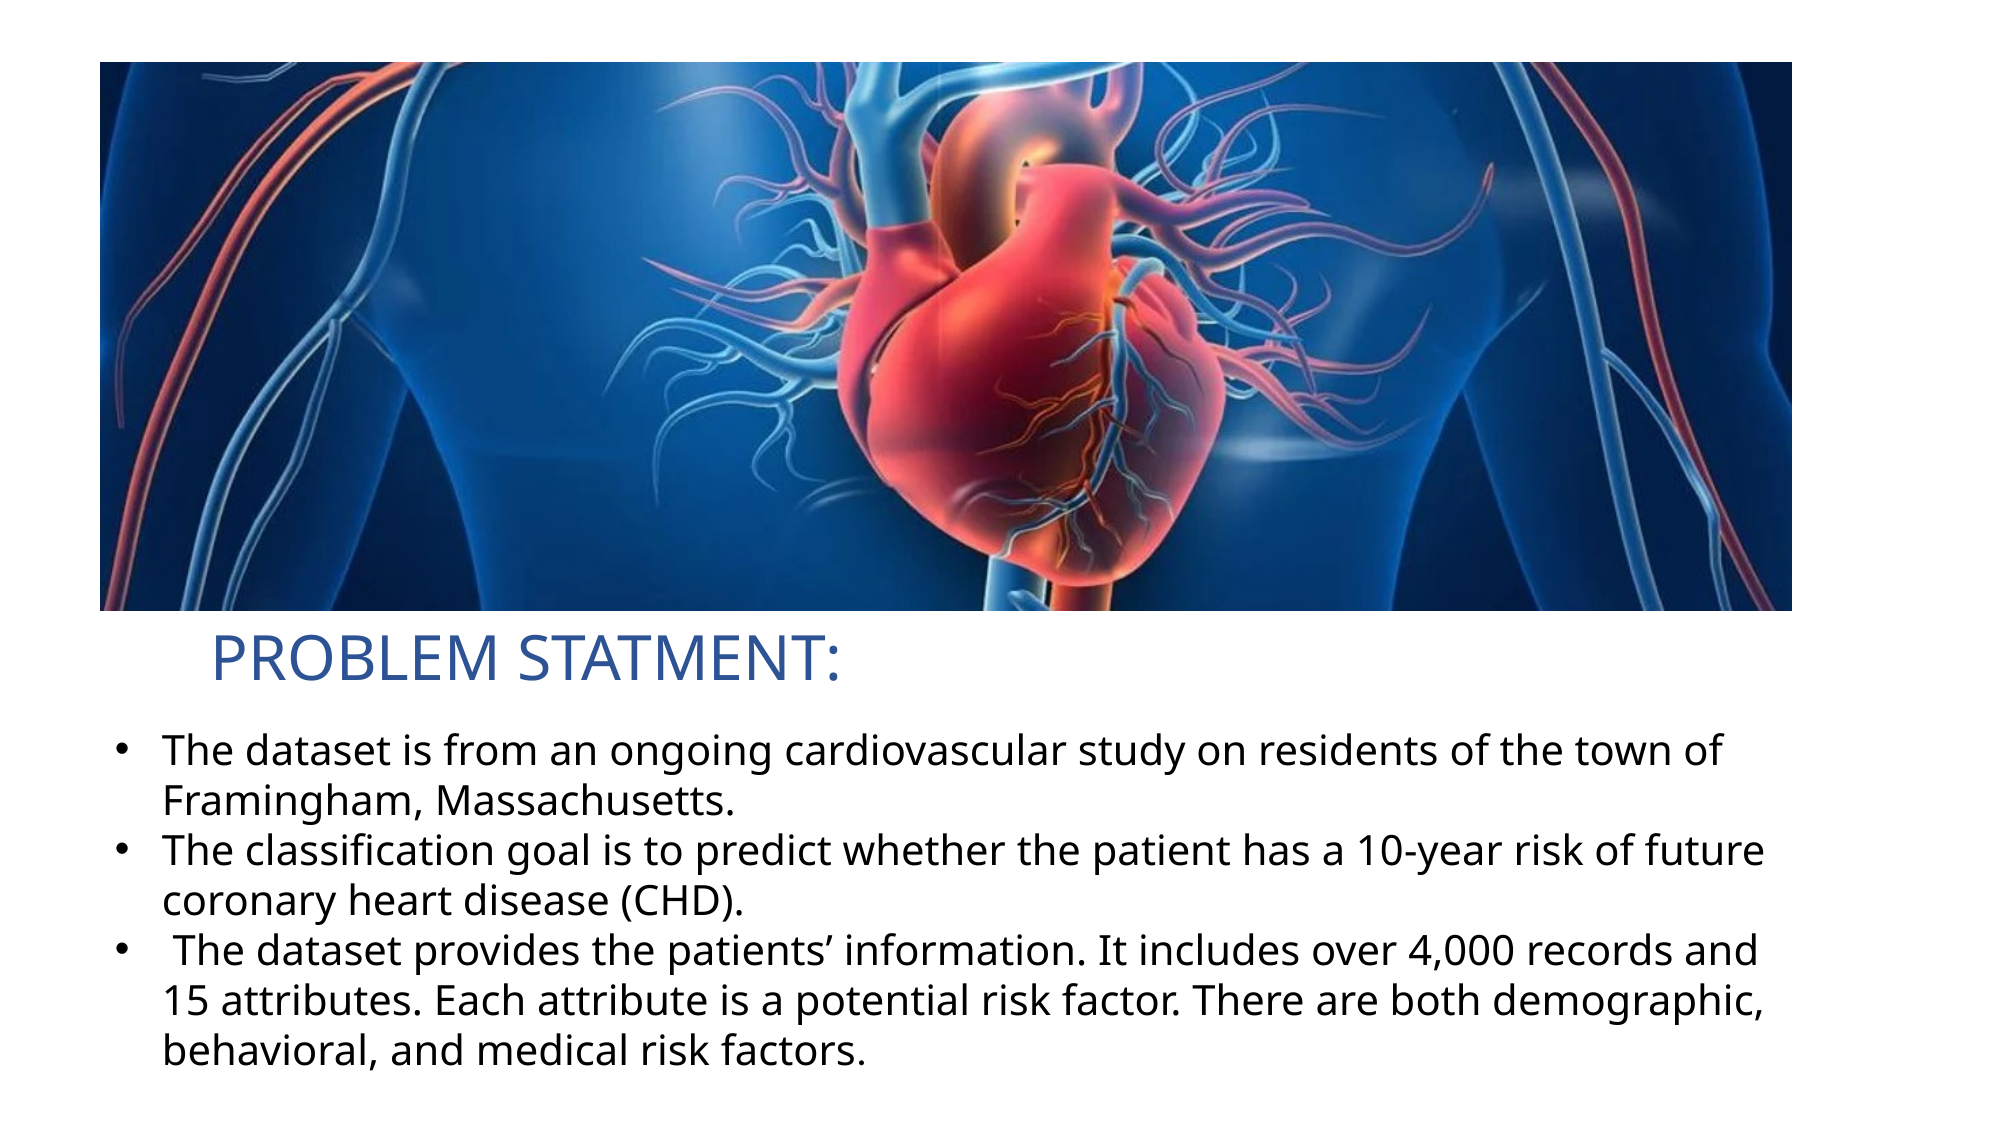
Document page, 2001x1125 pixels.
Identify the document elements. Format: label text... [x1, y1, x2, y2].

text_box PROBLEM STATMENT: [210, 622, 844, 716]
text_box The dataset is from an ongoing cardiovascular study on residents of the town of Framingham, Massachusetts. The classification goal is to predict whether the patient has a 10-year risk of future coronary heart disease (CHD). The dataset provides the patients’ information. It includes over 4,000 records and 15 attributes. Each attribute is a potential risk factor. There are both demographic, behavioral, and medical risk factors. [100, 716, 1792, 1081]
picture [100, 62, 1792, 611]
